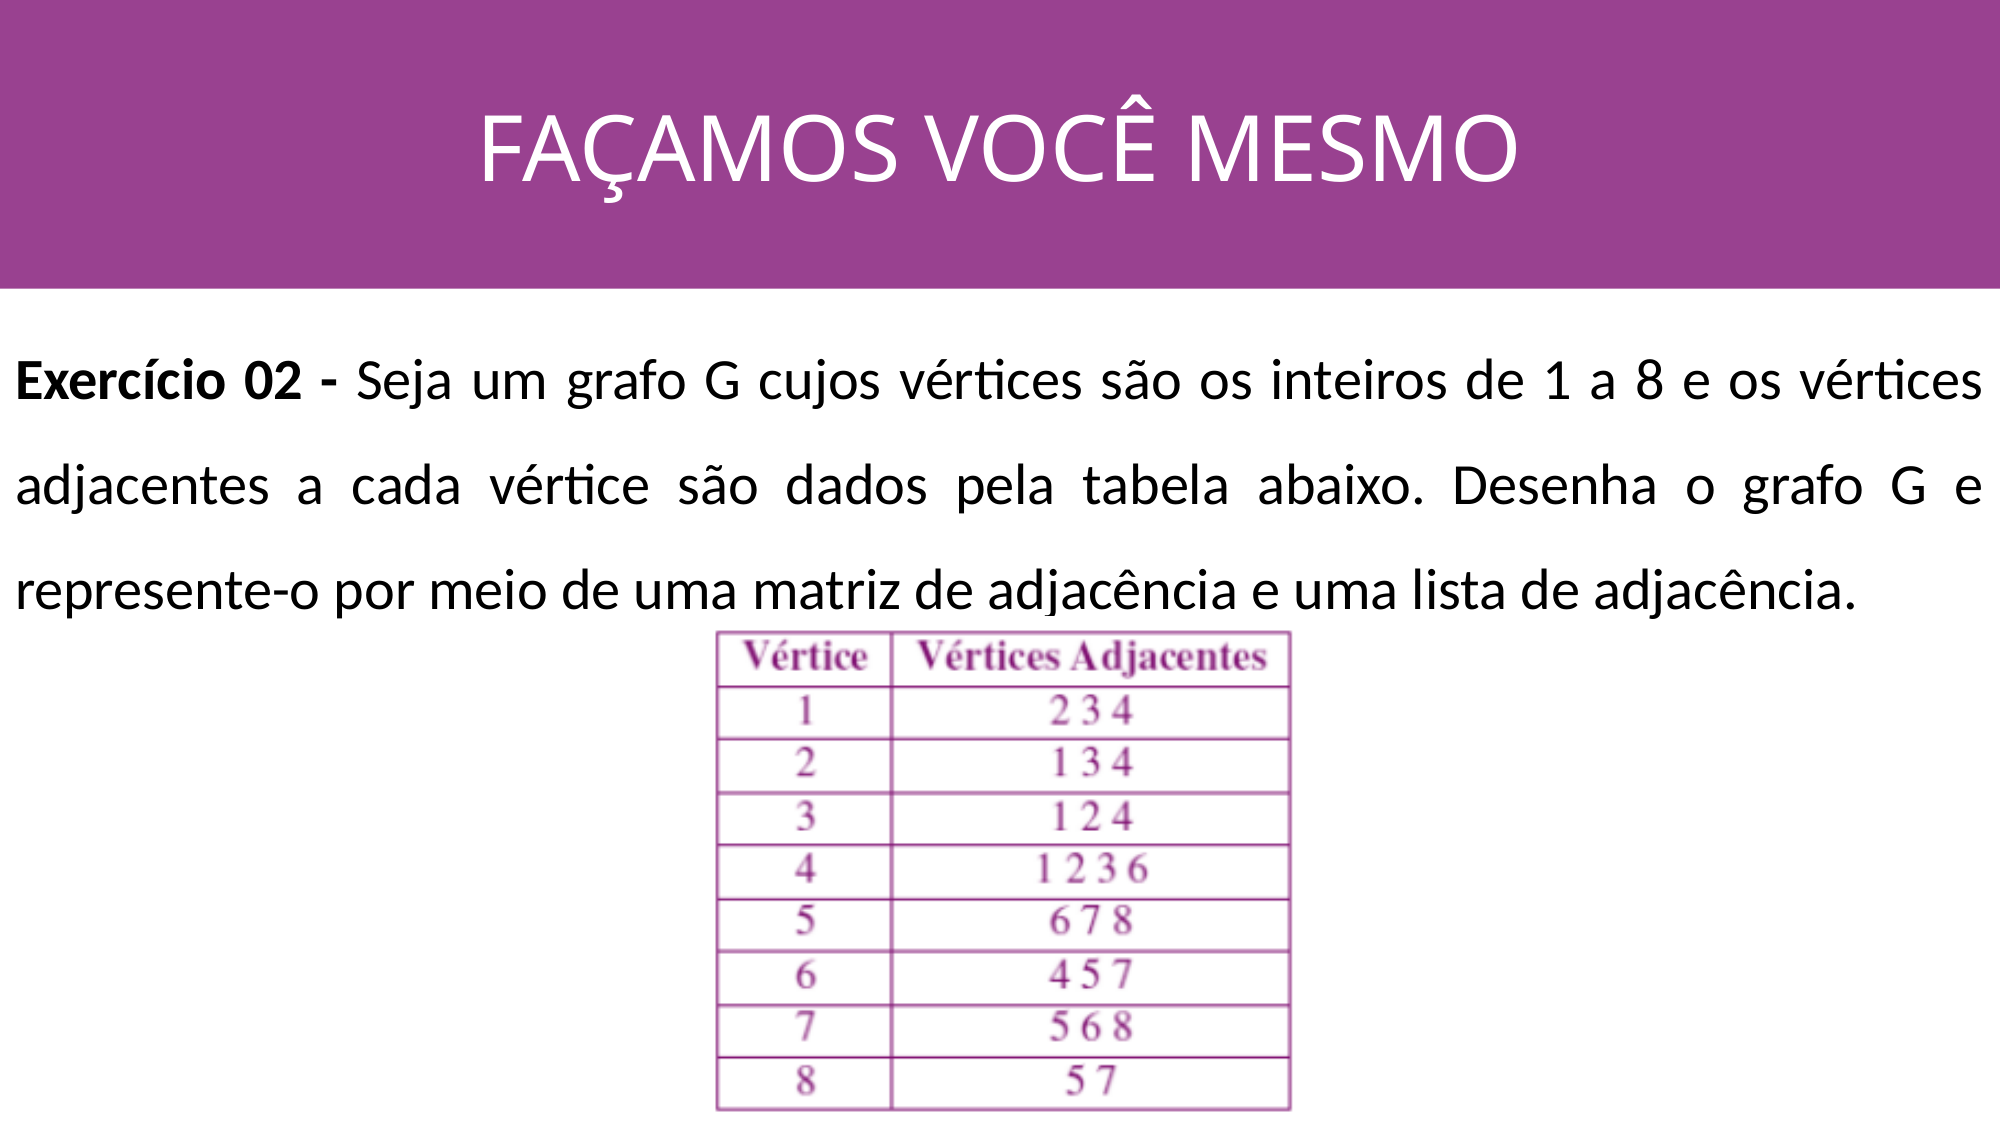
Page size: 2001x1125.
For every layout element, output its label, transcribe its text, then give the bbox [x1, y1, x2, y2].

picture [690, 615, 1310, 1125]
list Exercício 02 - Seja um grafo G cujos vértices são os inteiros de 1 a 8 e os vértices adjacentes a cada vértice são dados pela tabela abaixo. Desenha o grafo G e represente-o por meio de uma matriz de adjacência e uma lista de adjacência. [0, 299, 2000, 1125]
text_box FAÇAMOS VOCÊ MESMO [0, 0, 2000, 290]
